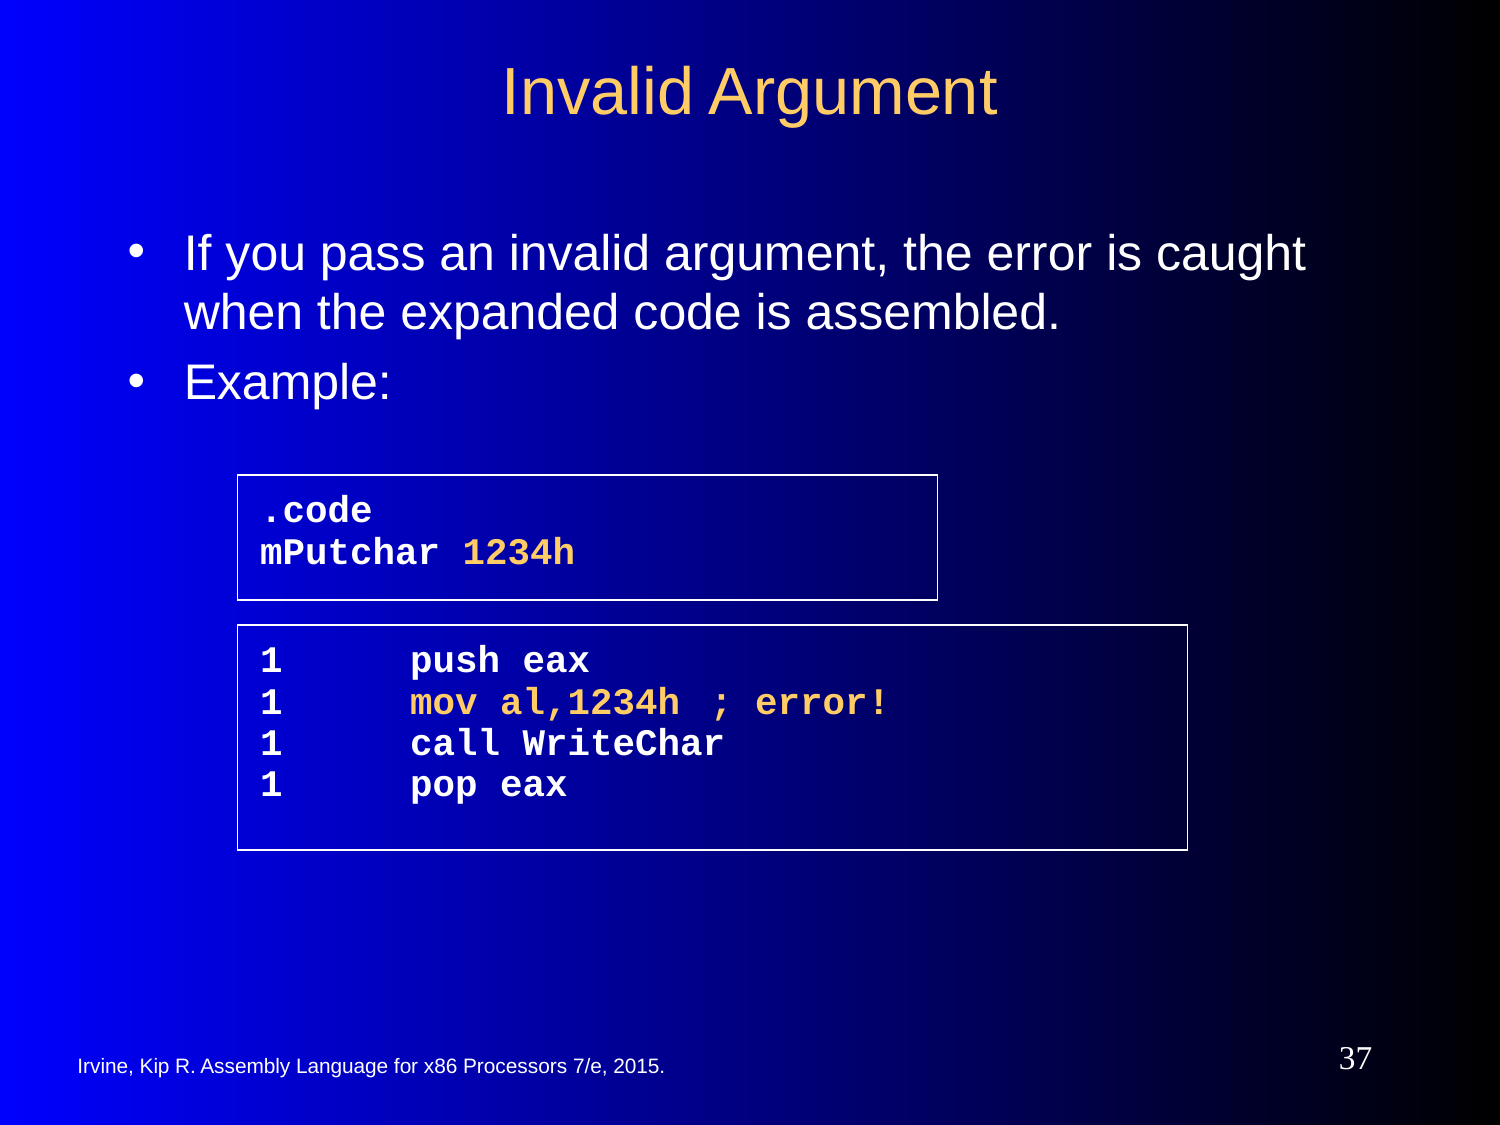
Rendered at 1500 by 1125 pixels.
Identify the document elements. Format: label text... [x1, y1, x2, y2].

title Invalid Argument [112, 37, 1388, 138]
footer Irvine, Kip R. Assembly Language for x86 Processors 7/e, 2015. [62, 1040, 775, 1091]
text_box 1 push eax 1 mov al,1234h ; error! 1 call WriteChar 1 pop eax [237, 624, 1188, 850]
text_box .code mPutchar 1234h [237, 474, 938, 600]
slide_number ‹#› [1224, 1025, 1388, 1088]
list If you pass an invalid argument, the error is caught when the expanded code is assembled. Example: [112, 212, 1388, 475]
